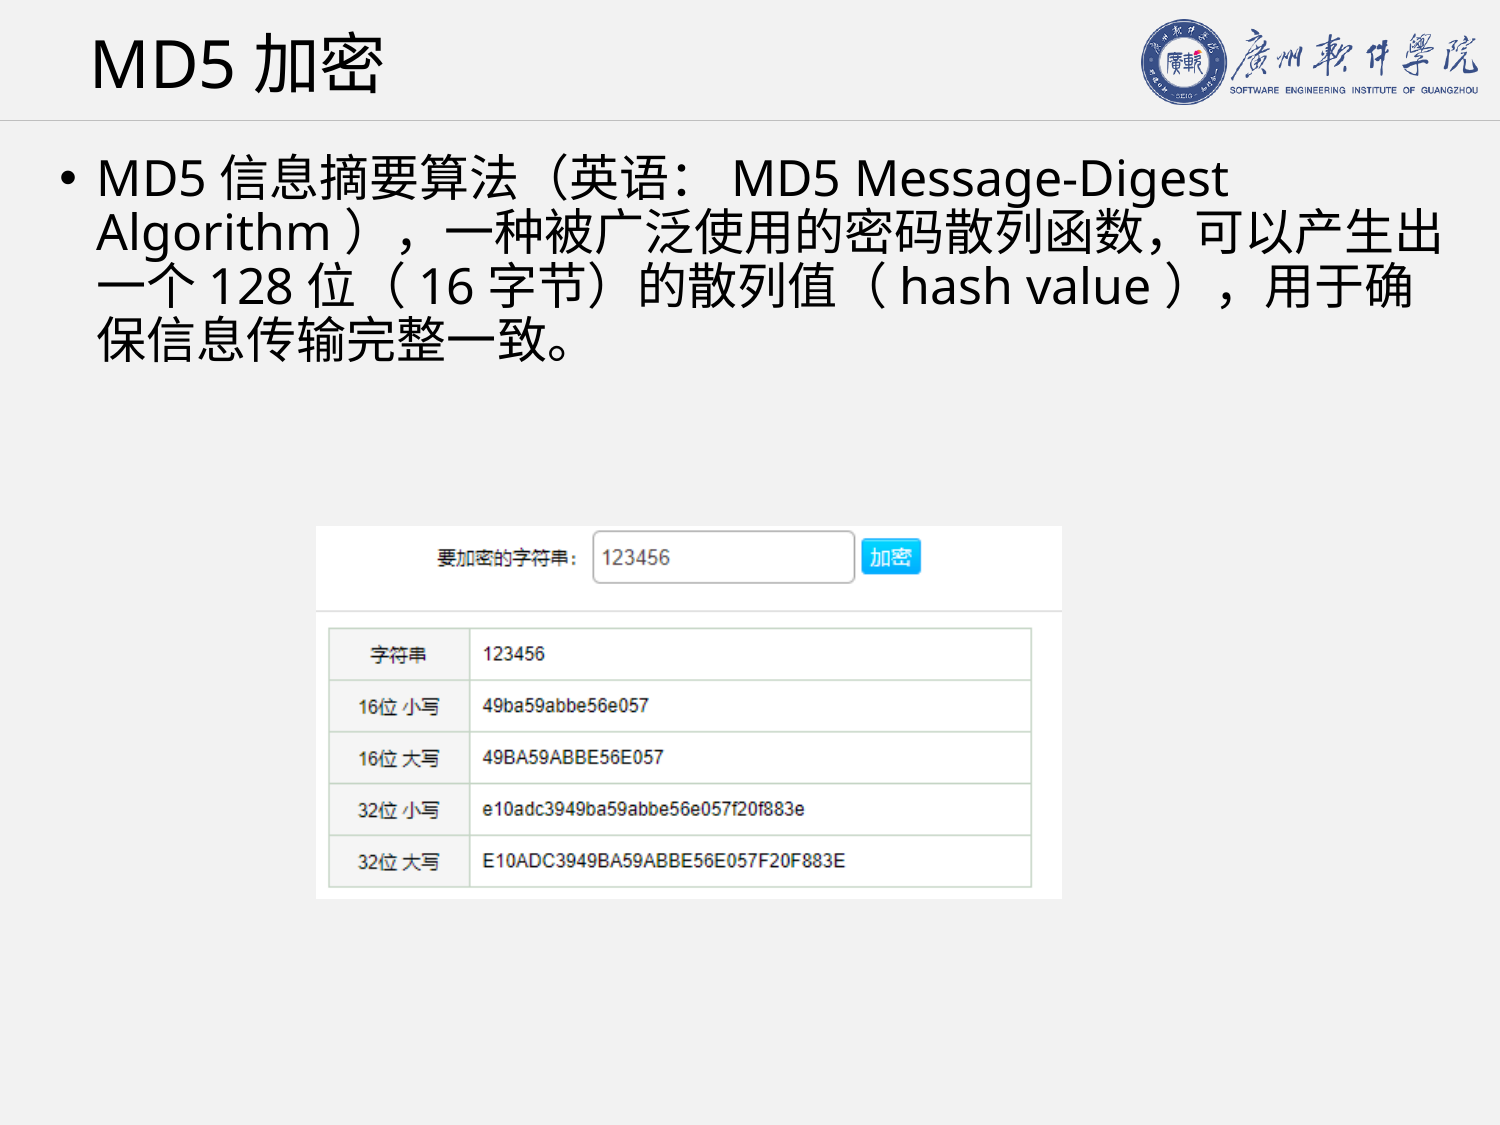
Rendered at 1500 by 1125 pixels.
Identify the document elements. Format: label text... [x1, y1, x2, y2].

list MD5信息摘要算法（英语：MD5 Message-Digest Algorithm），一种被广泛使用的密码散列函数，可以产生出一个128位（16字节）的散列值（hash value），用于确保信息传输完整一致。 [44, 145, 1460, 1077]
picture [316, 526, 1062, 899]
title MD5加密 [75, 23, 830, 117]
picture [1141, 19, 1478, 105]
